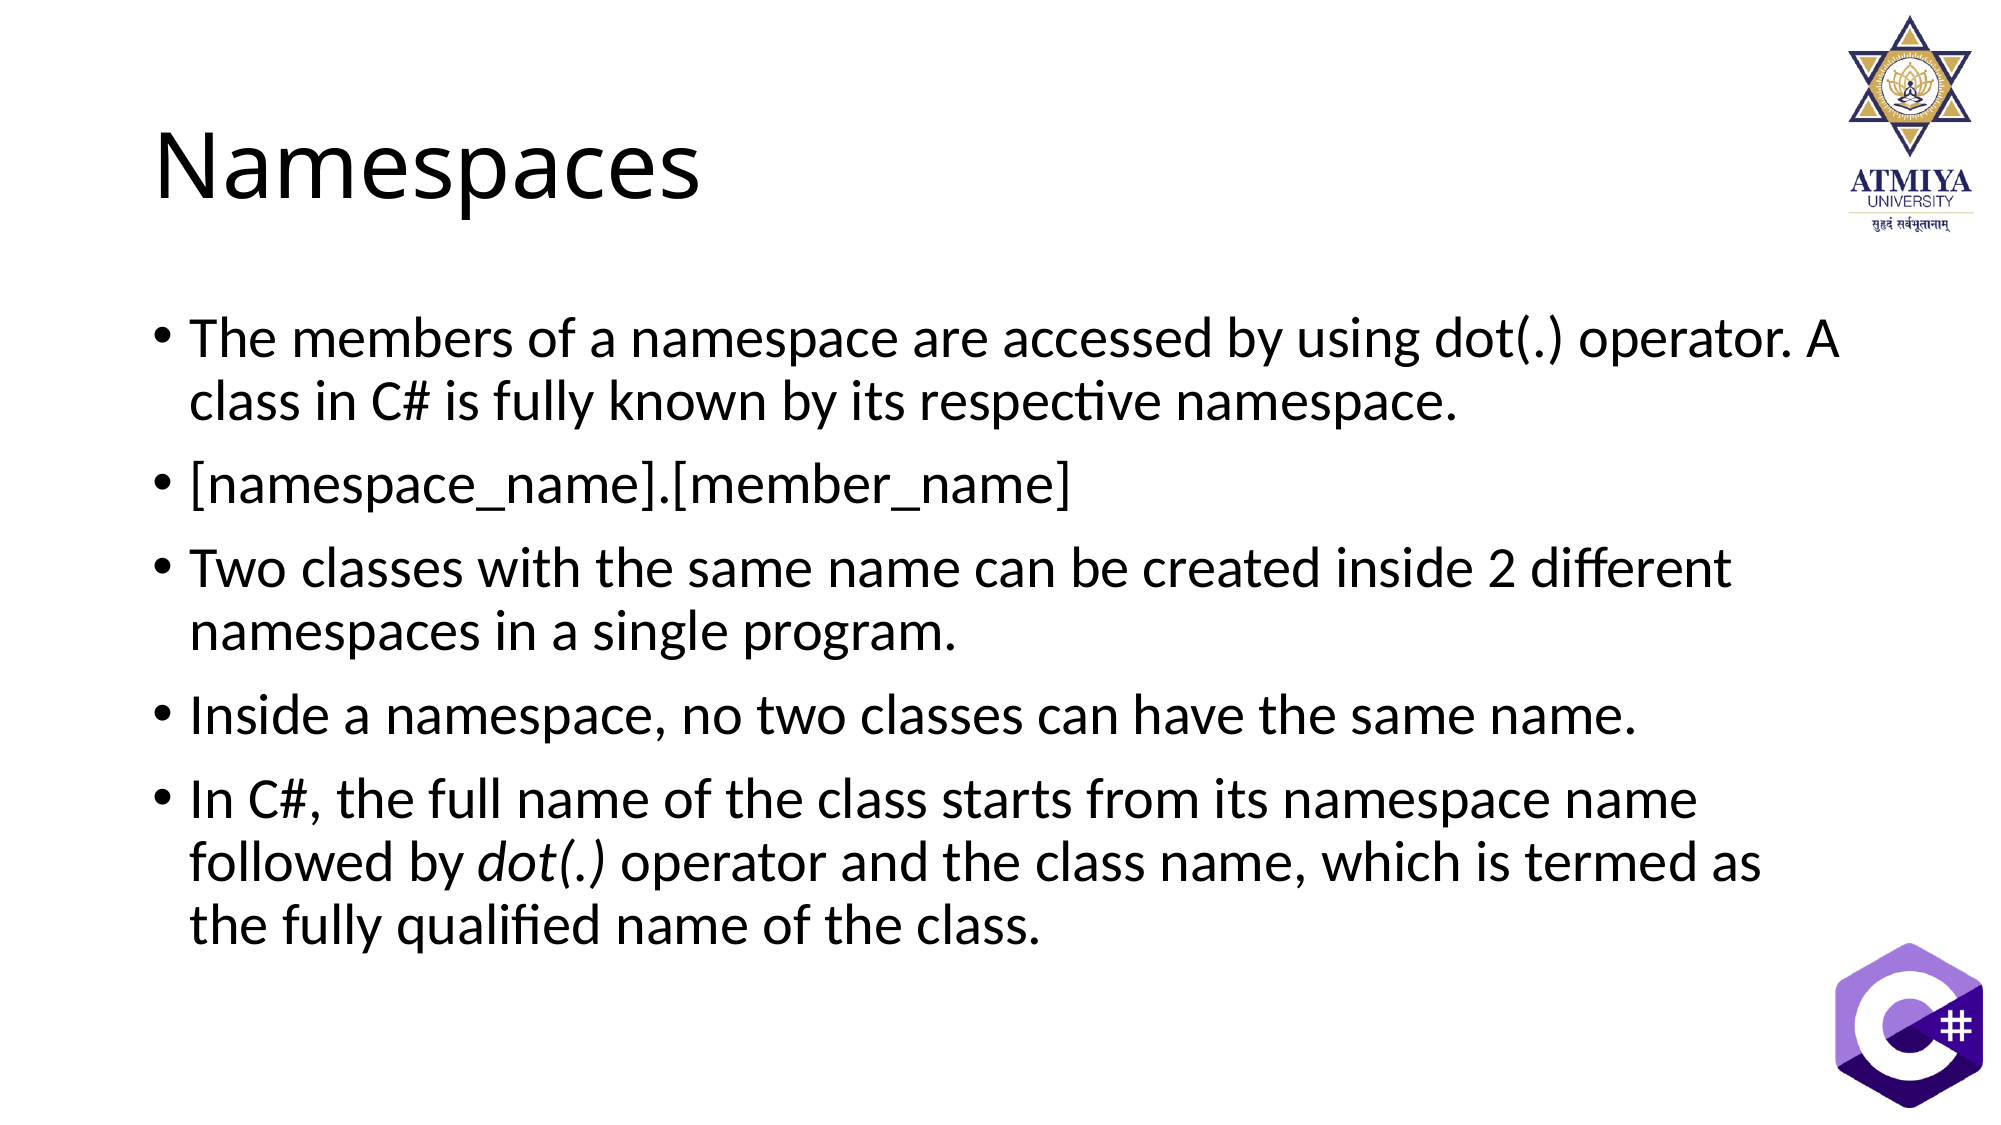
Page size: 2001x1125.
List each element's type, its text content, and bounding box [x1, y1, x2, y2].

picture [1835, 943, 1983, 1108]
list The members of a namespace are accessed by using dot(.) operator. A class in C# is fully known by its respective namespace. [namespace_name].[member_name] Two classes with the same name can be created inside 2 different namespaces in a single program. Inside a namespace, no two classes can have the same name. In C#, the full name of the class starts from its namespace name followed by dot(.) operator and the class name, which is termed as the fully qualified name of the class. [137, 299, 1863, 1108]
picture [1835, 15, 1985, 235]
title Namespaces [137, 59, 1863, 278]
